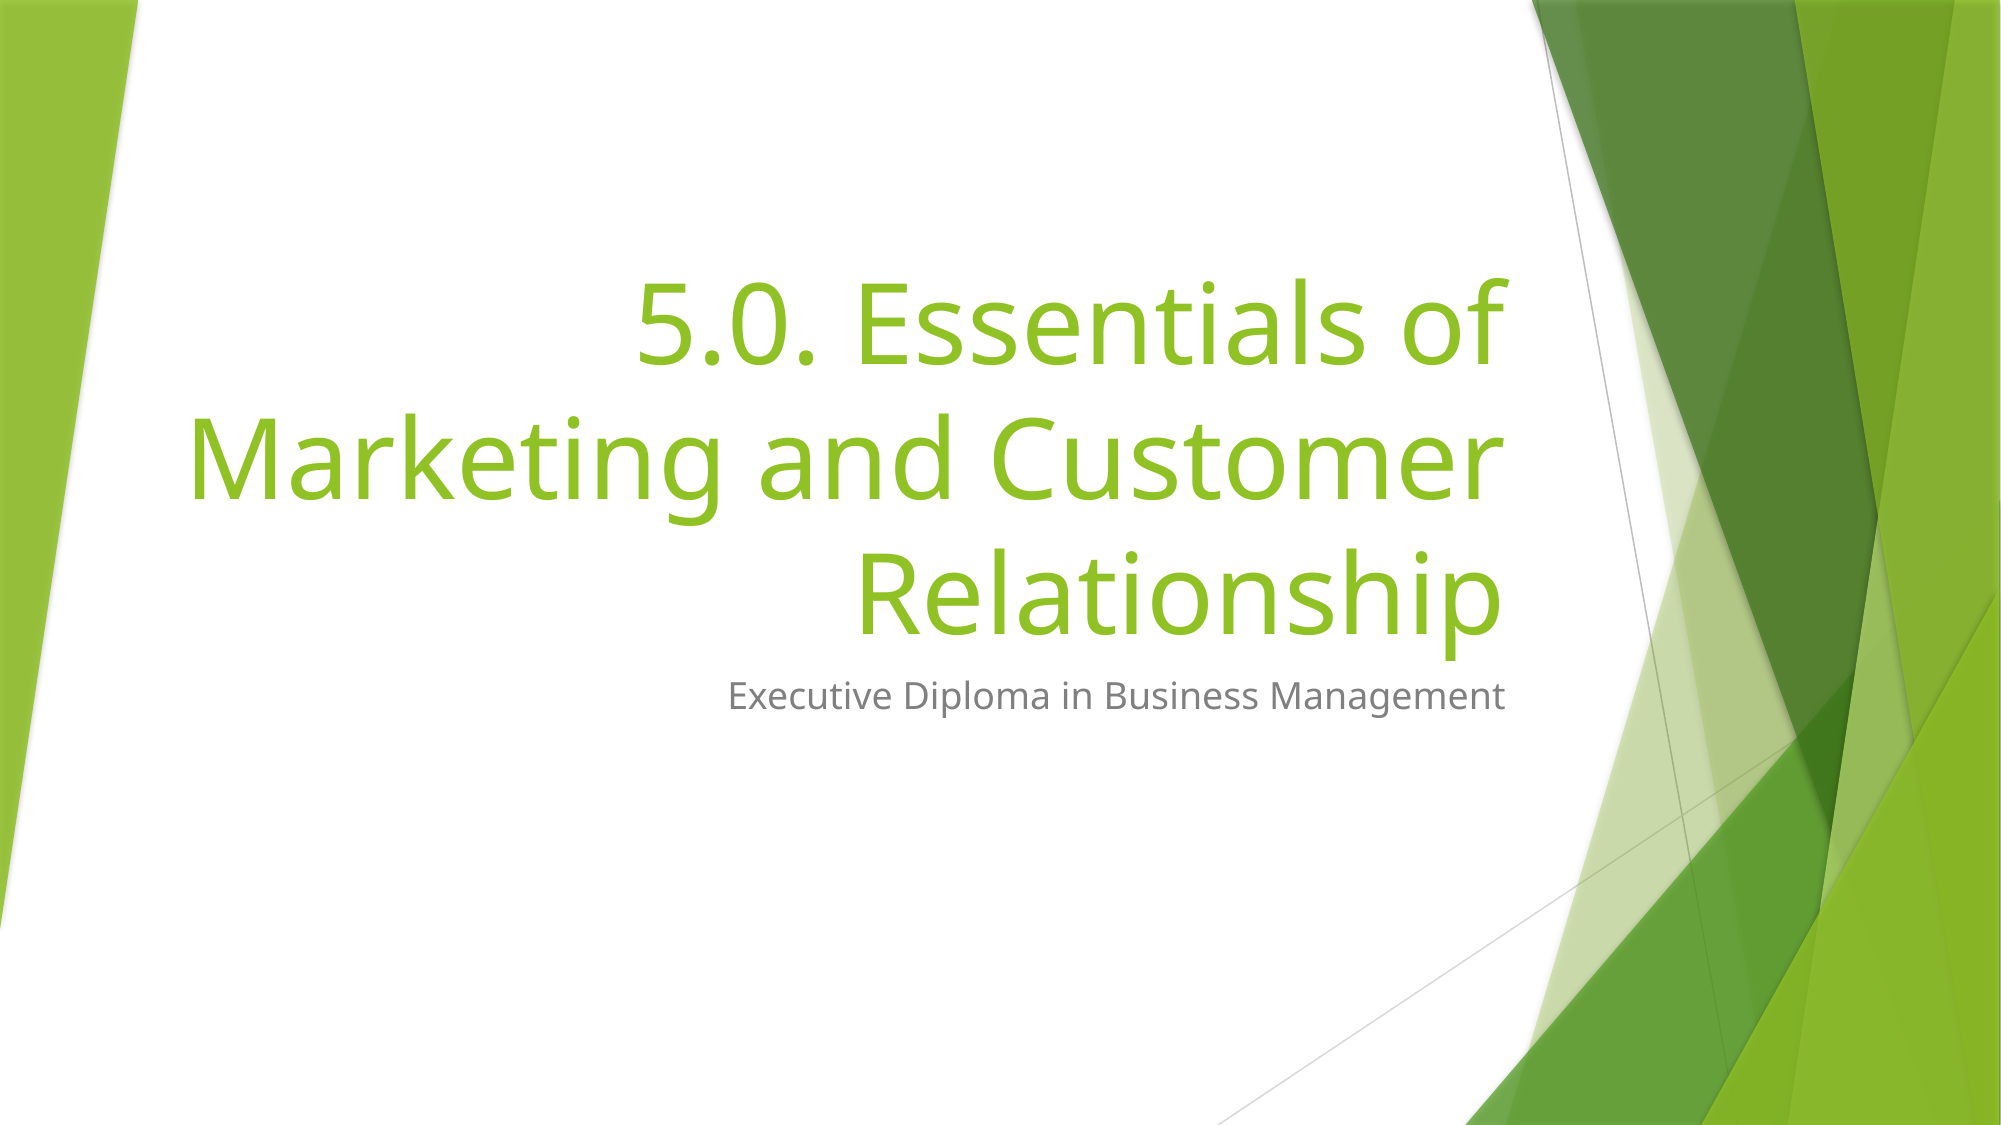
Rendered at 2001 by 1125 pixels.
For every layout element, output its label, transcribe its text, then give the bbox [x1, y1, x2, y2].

title 5.0. Essentials of Marketing and Customer Relationship [100, 394, 1522, 665]
subtitle Executive Diploma in Business Management [247, 664, 1522, 845]
